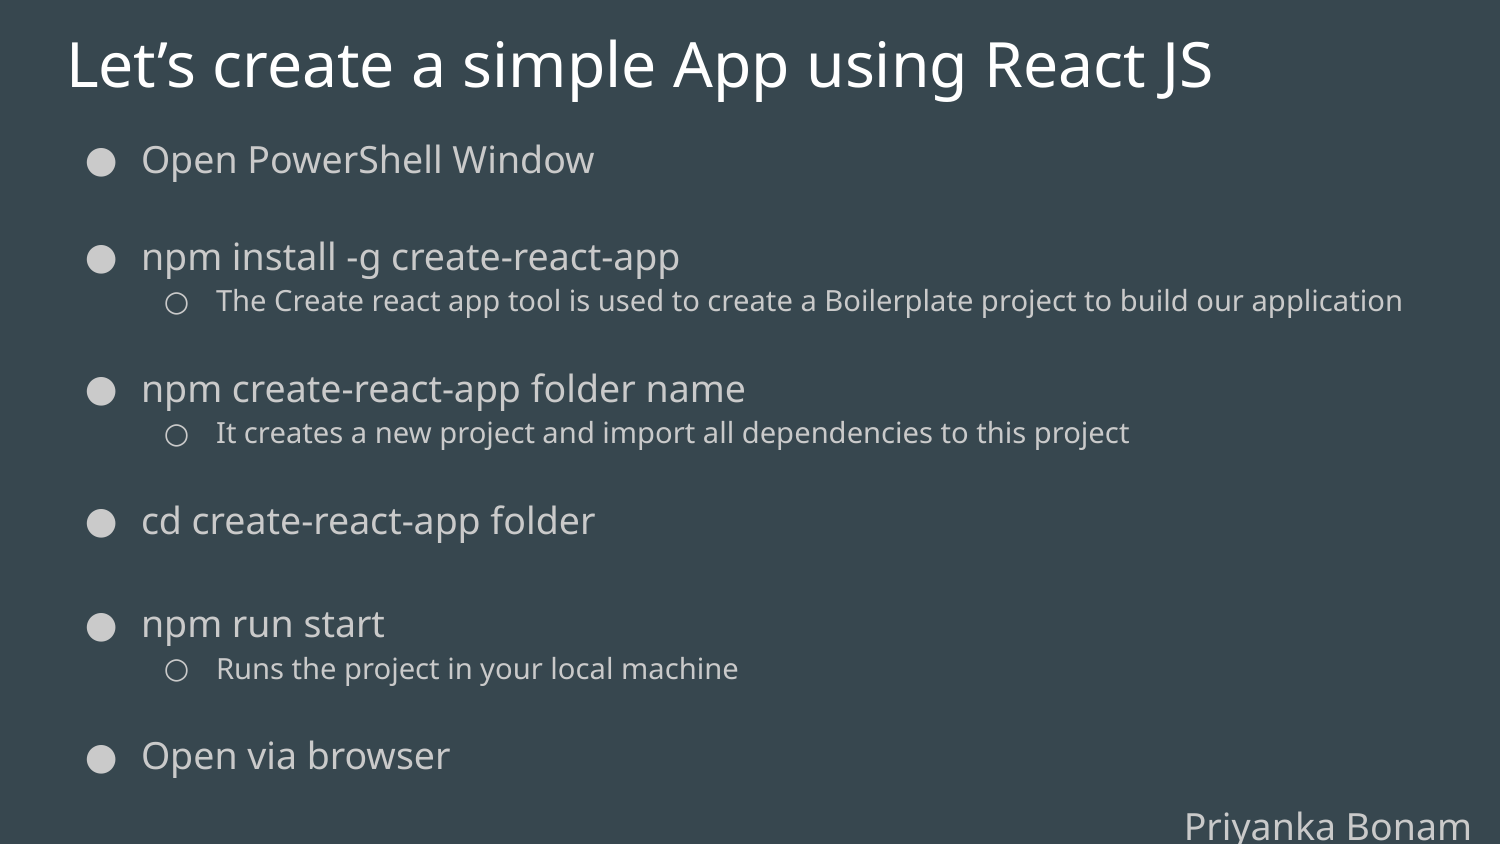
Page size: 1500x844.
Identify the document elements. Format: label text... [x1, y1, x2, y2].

title Let’s create a simple App using React JS [51, 10, 1449, 105]
text_box Priyanka Bonam [1059, 781, 1488, 832]
list Open PowerShell Window npm install -g create-react-app The Create react app tool is used to create a Boilerplate project to build our application npm create-react-app folder name It creates a new project and import all dependencies to this project cd create-react-app folder npm run start Runs the project in your local machine Open via browser [51, 114, 1449, 807]
